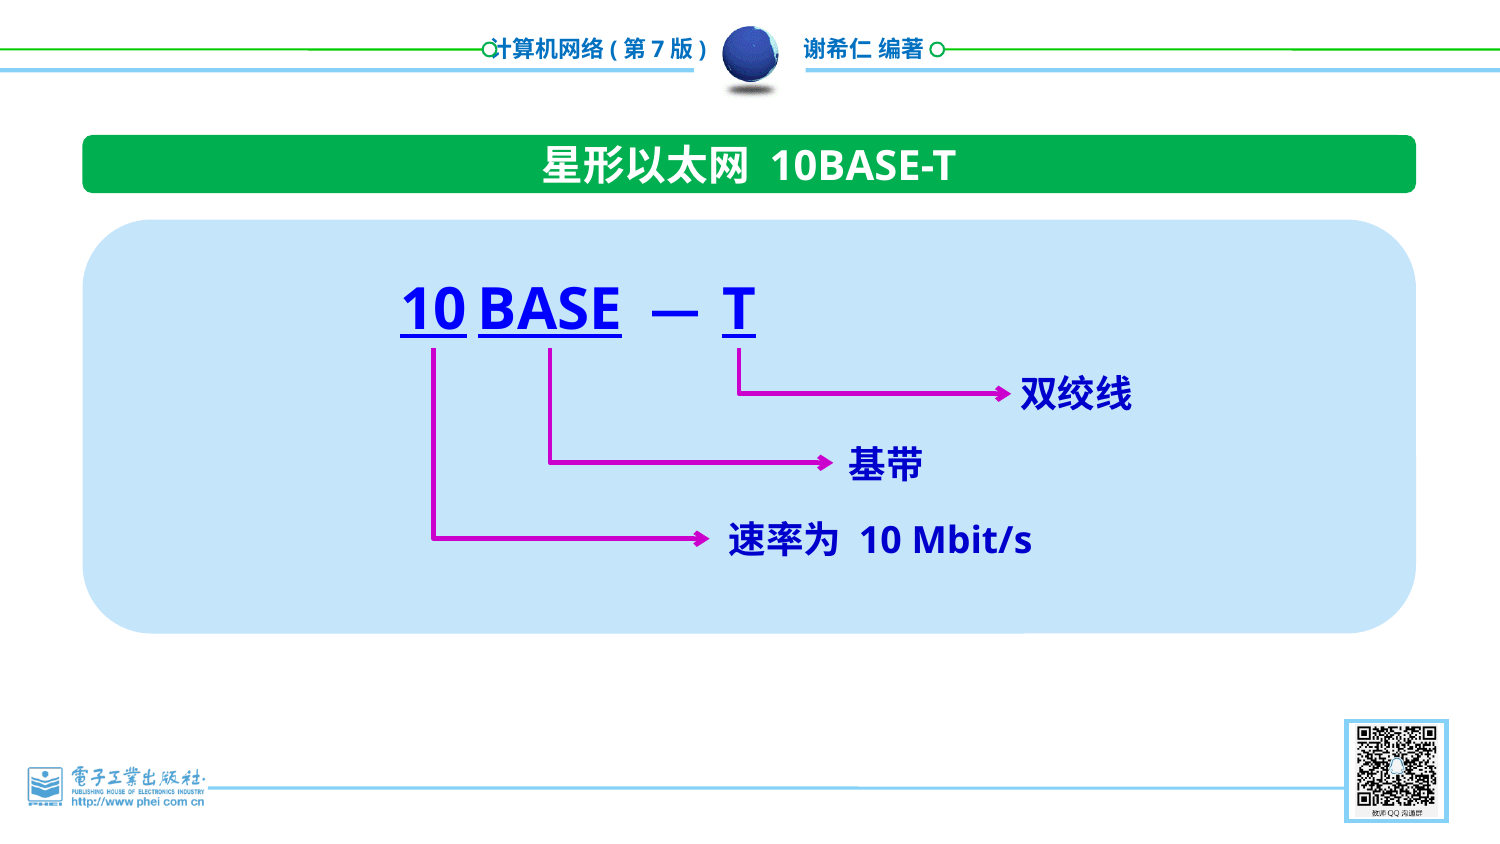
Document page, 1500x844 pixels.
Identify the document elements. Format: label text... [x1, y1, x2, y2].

picture [720, 24, 780, 100]
text_box [82, 134, 526, 194]
text_box [972, 134, 1417, 194]
picture [1355, 724, 1438, 817]
text_box [80, 217, 1419, 636]
picture [23, 764, 208, 809]
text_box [382, 263, 1149, 570]
text_box 星形以太网 10BASE-T [526, 131, 972, 196]
